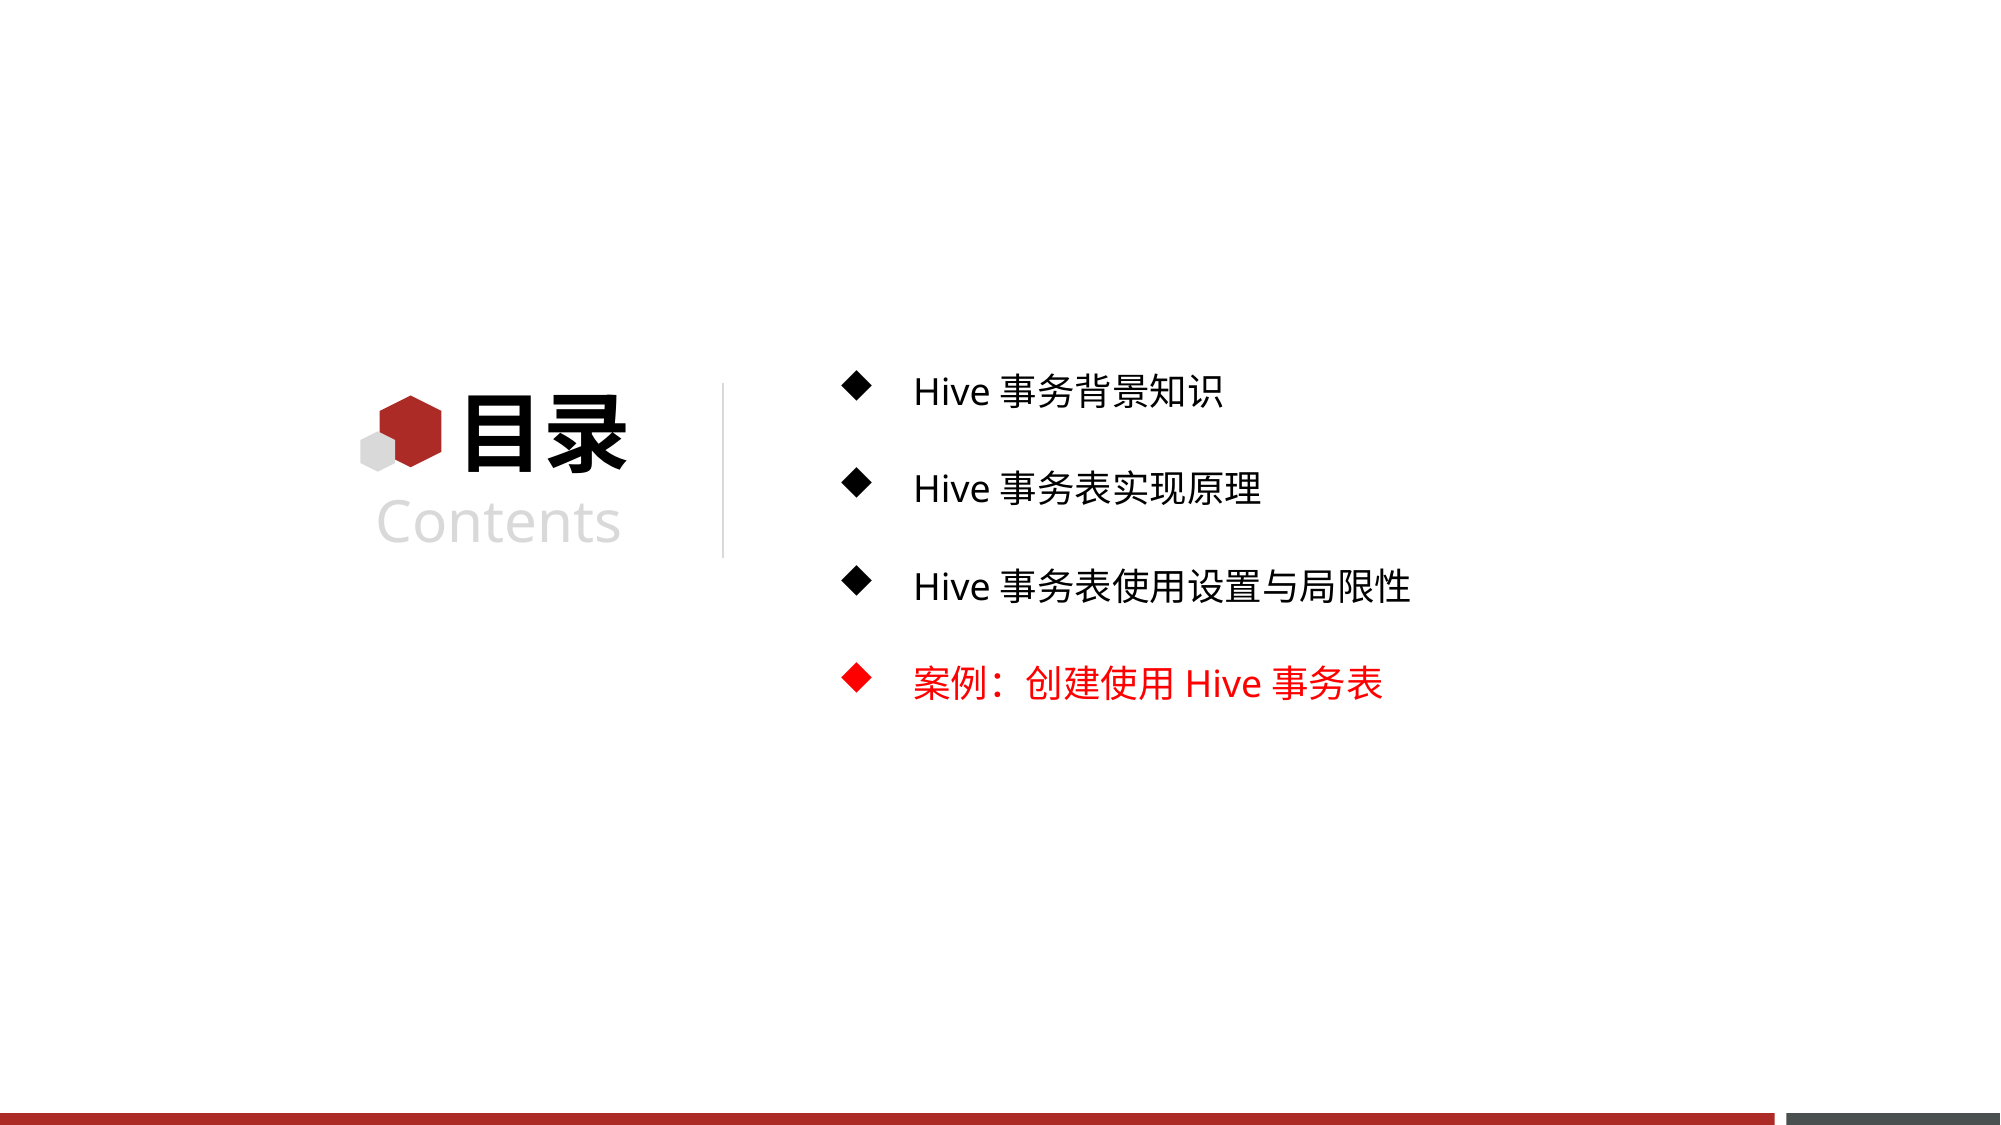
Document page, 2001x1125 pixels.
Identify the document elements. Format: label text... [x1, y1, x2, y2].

list Hive事务背景知识 Hive事务表实现原理 Hive事务表使用设置与局限性 案例：创建使用Hive事务表 [823, 165, 1804, 864]
